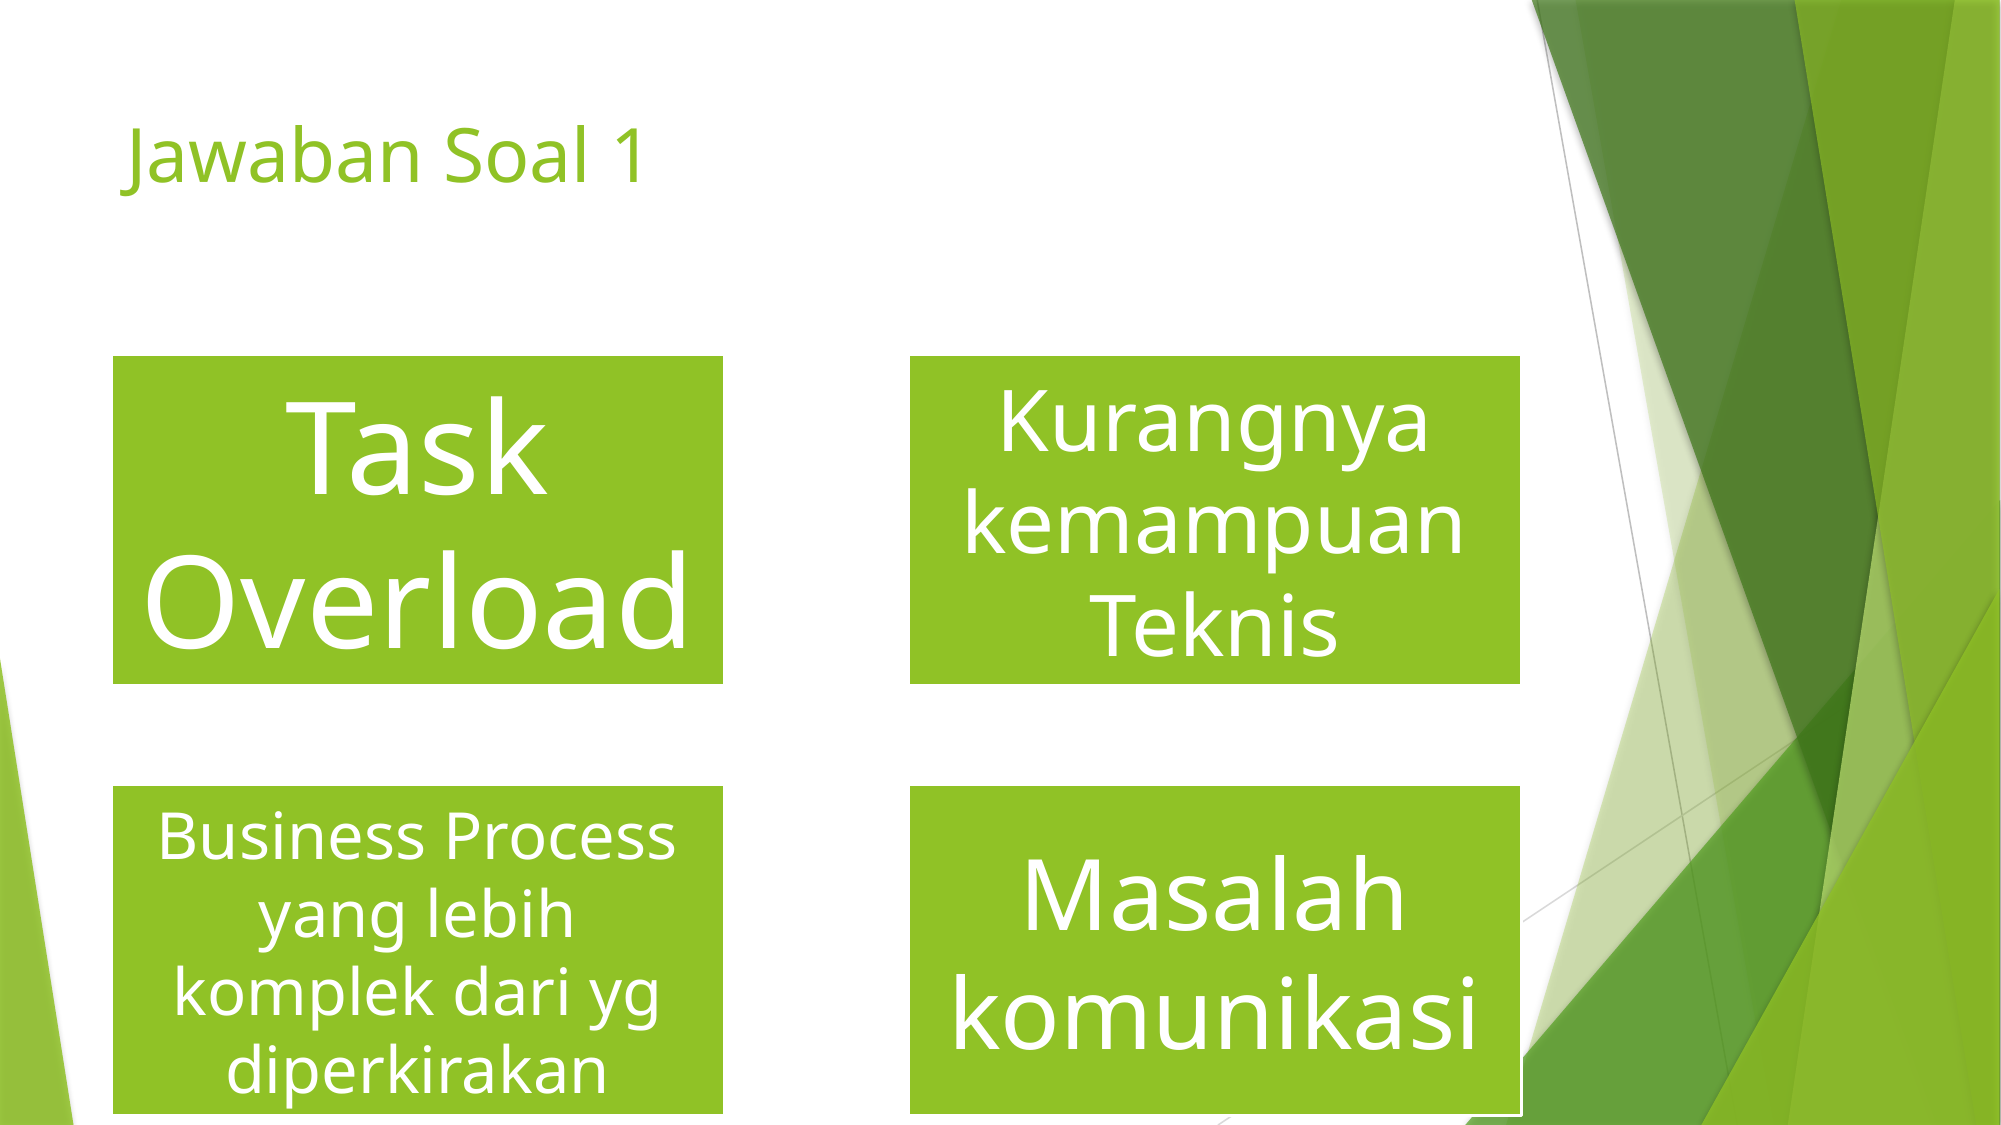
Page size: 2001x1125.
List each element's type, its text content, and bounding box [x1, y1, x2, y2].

title Jawaban Soal 1 [111, 99, 1522, 317]
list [110, 353, 1522, 992]
